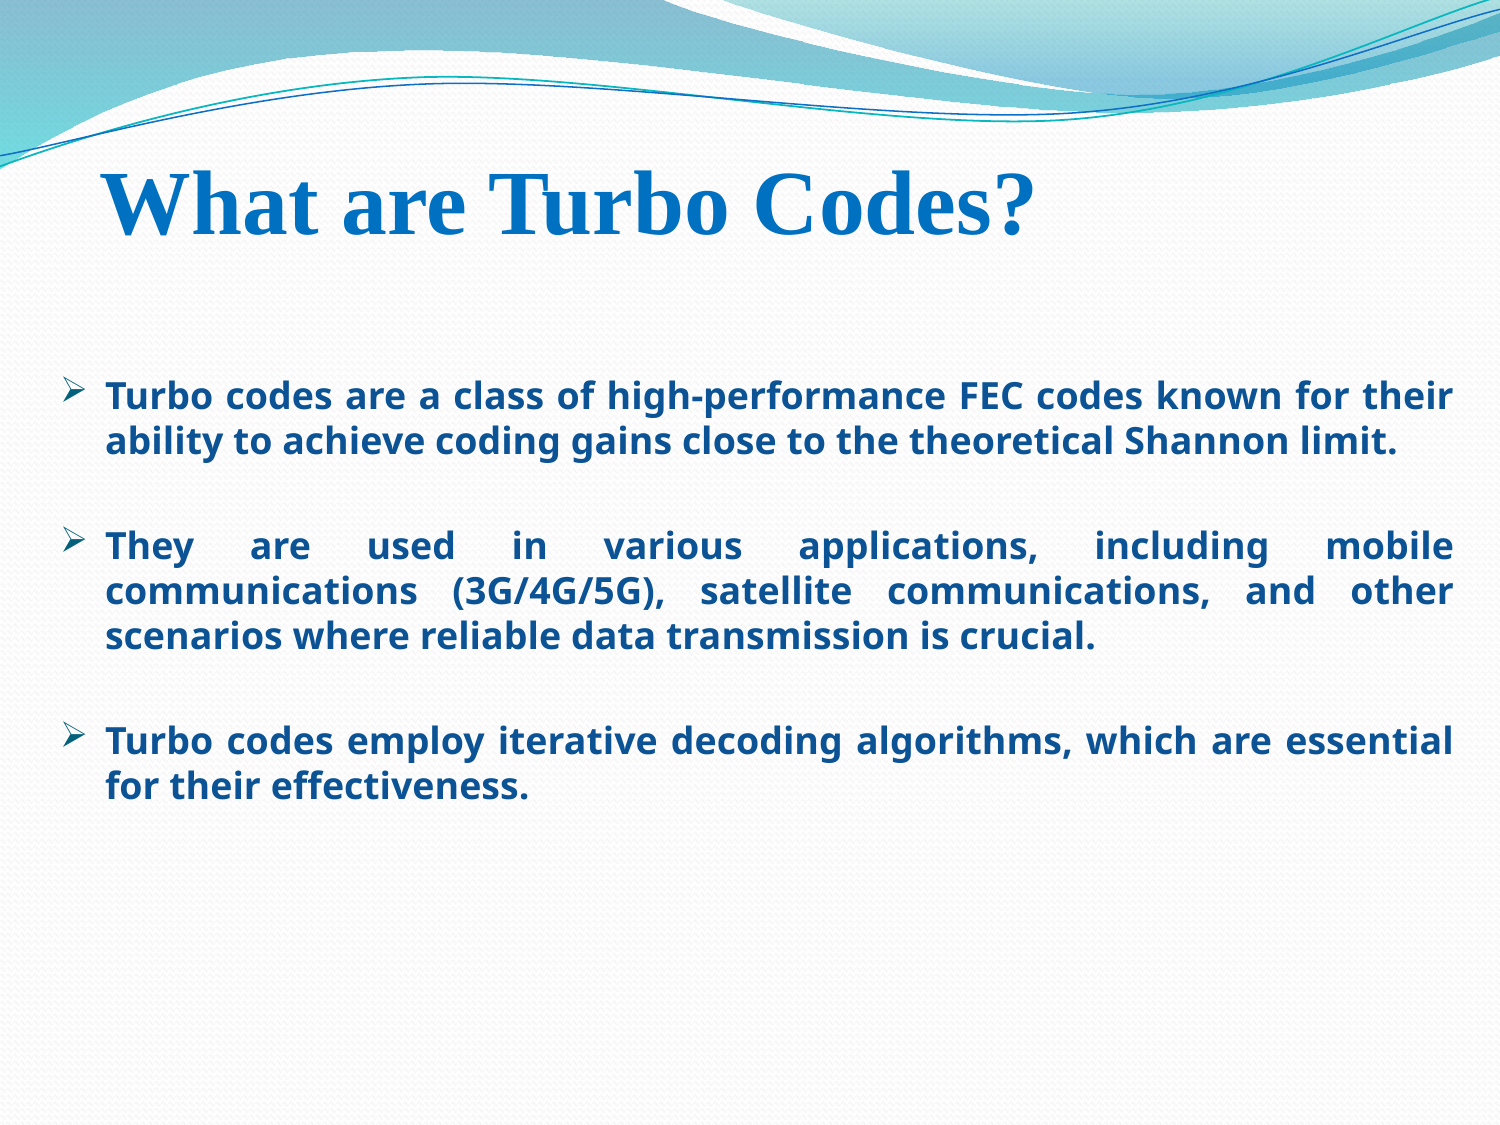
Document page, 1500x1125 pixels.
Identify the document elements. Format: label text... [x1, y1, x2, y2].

title What are Turbo Codes? [99, 65, 1450, 254]
list Turbo codes are a class of high-performance FEC codes known for their ability to achieve coding gains close to the theoretical Shannon limit. They are used in various applications, including mobile communications (3G/4G/5G), satellite communications, and other scenarios where reliable data transmission is crucial. Turbo codes employ iterative decoding algorithms, which are essential for their effectiveness. [45, 364, 1471, 1062]
